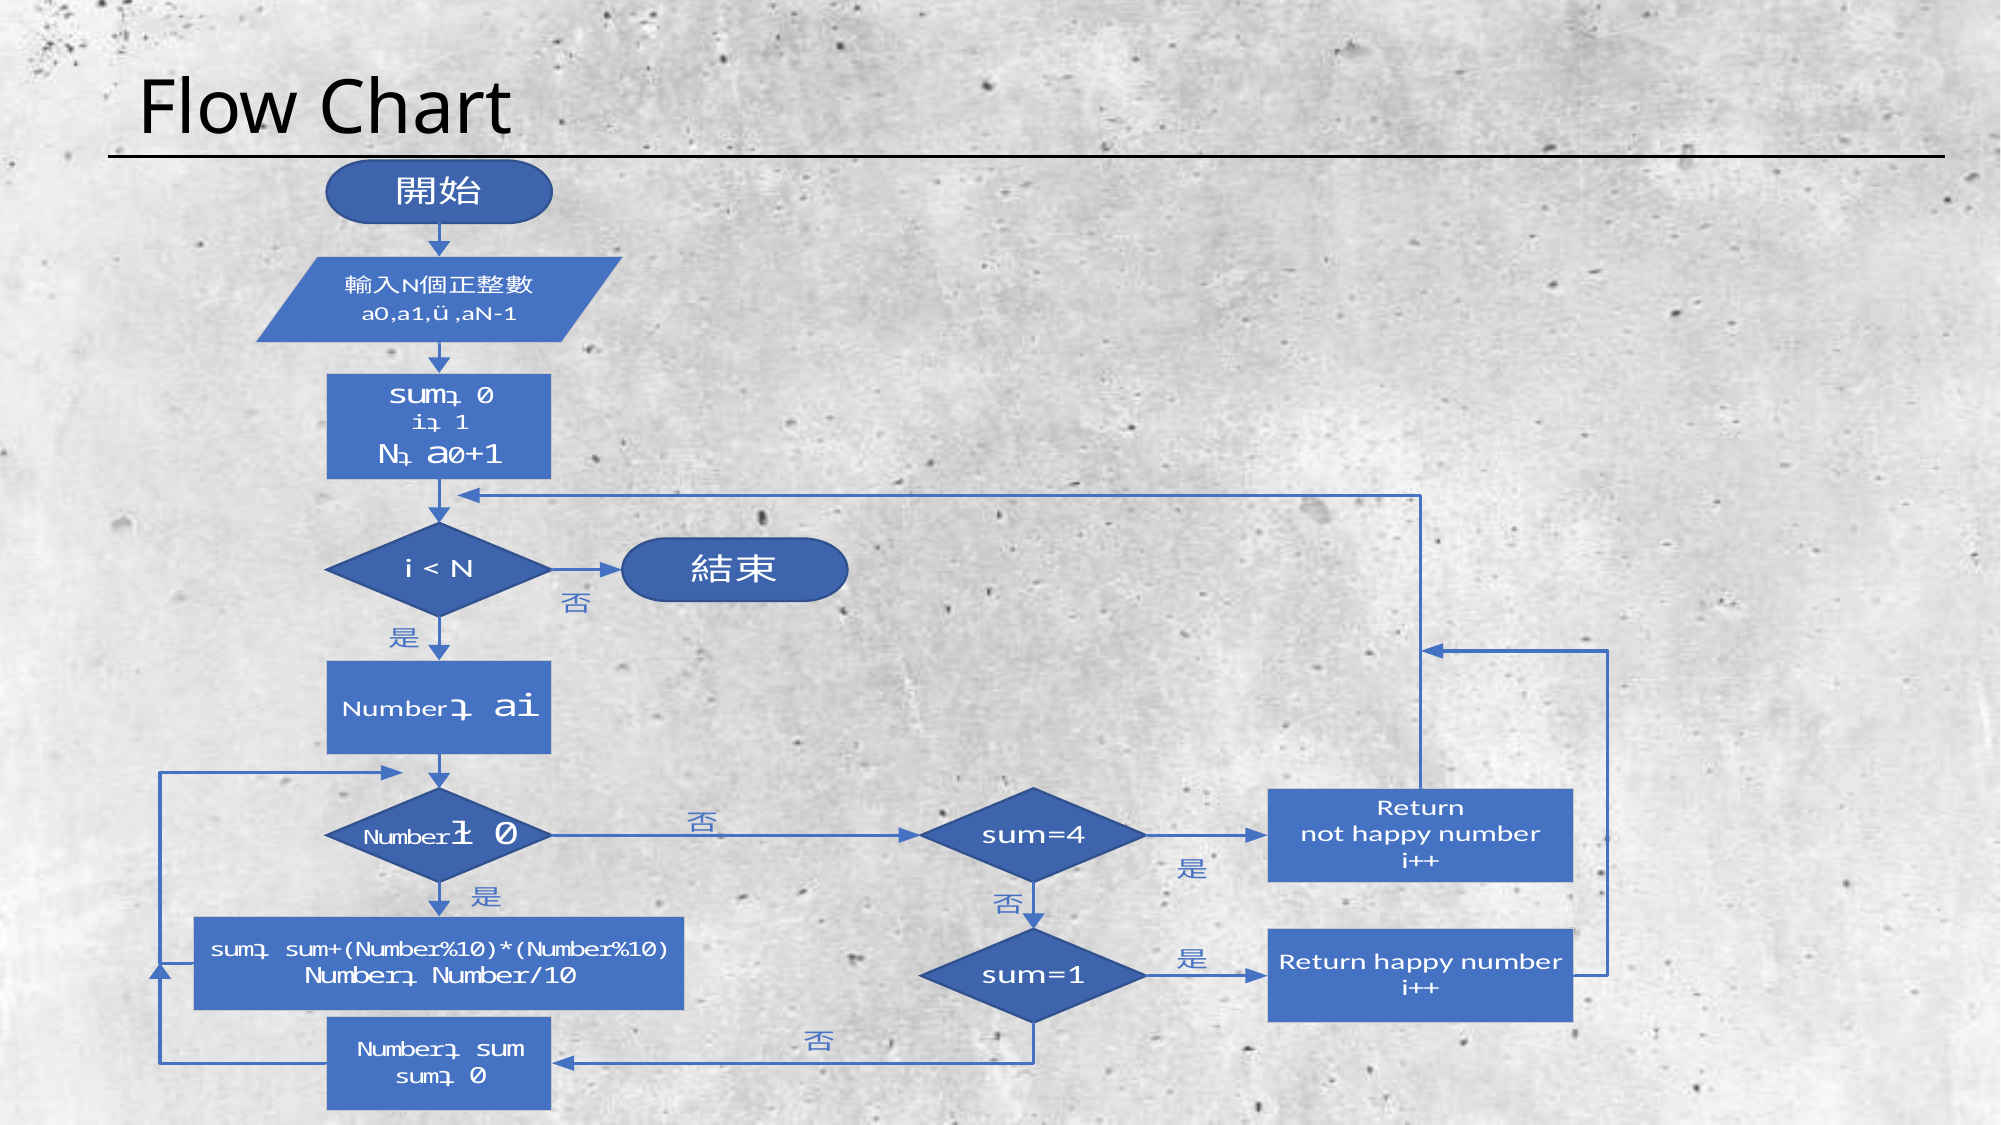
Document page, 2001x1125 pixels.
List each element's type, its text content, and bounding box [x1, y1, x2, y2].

text_box Flow Chart [123, 50, 1054, 155]
text_box [0, 0, 2000, 1125]
picture [144, 156, 1612, 1113]
